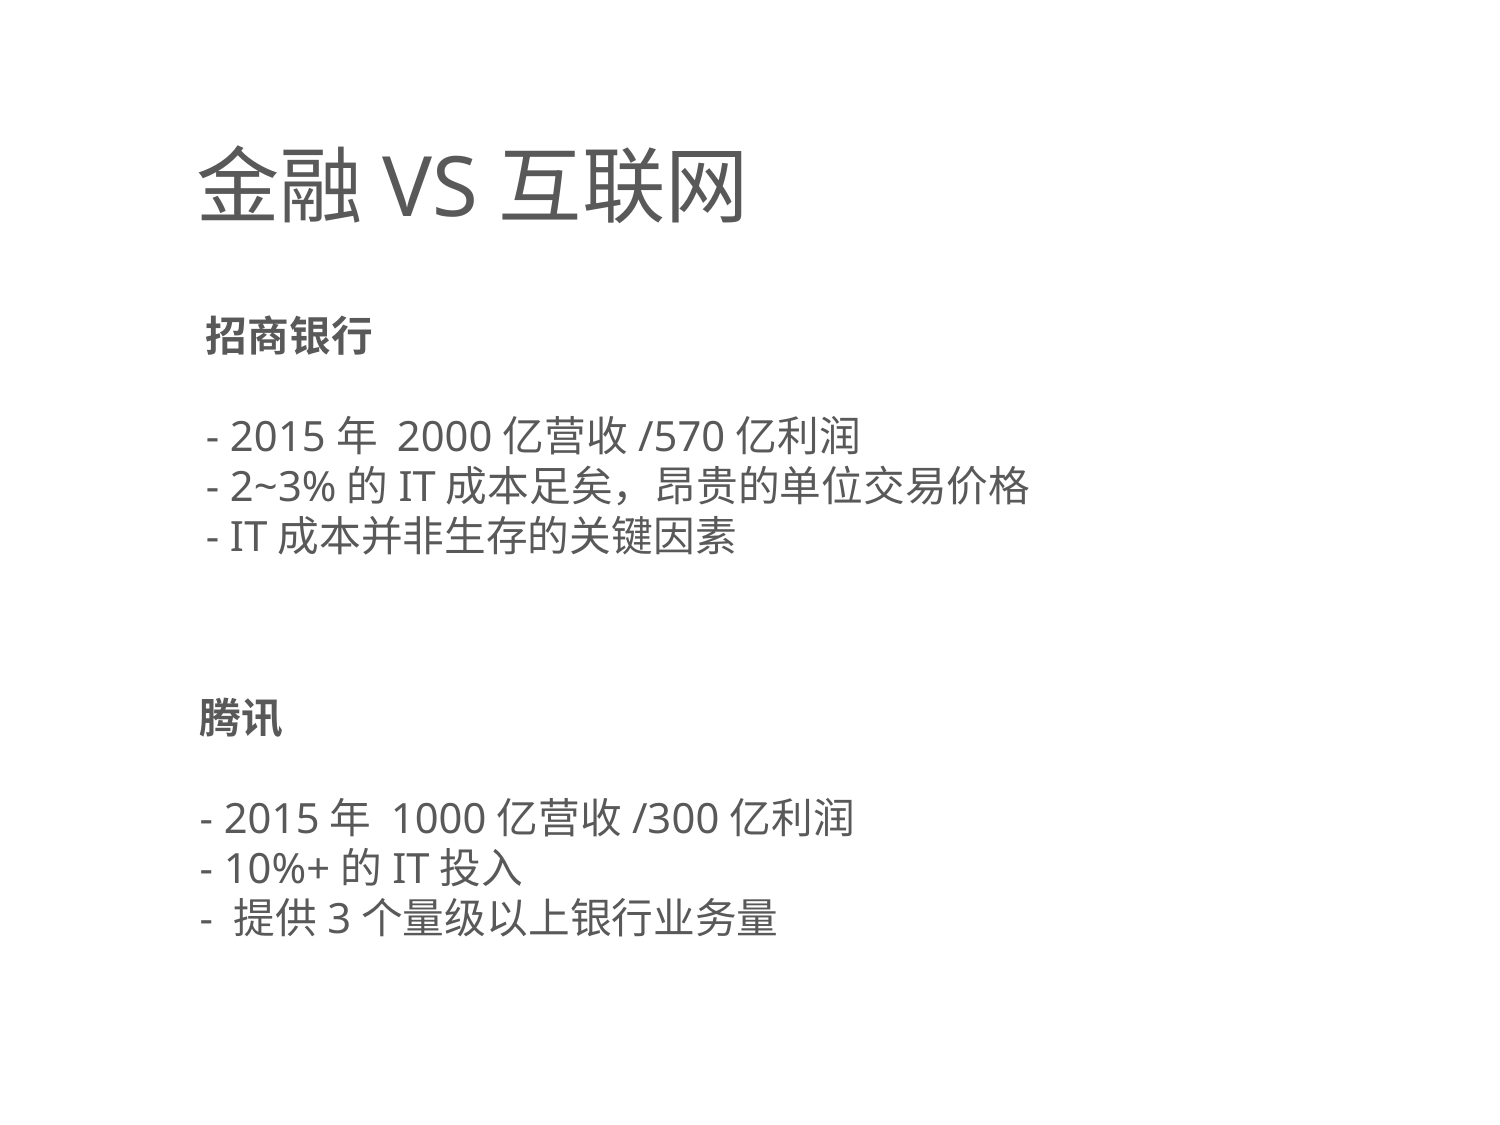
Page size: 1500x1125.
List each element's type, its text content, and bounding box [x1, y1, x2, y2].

text_box 腾讯 - 2015年 1000亿营收/300亿利润 - 10%+的IT投入 - 提供3个量级以上银行业务量 [184, 684, 870, 950]
text_box 招商银行 - 2015年 2000亿营收/570亿利润 - 2~3%的IT成本足矣，昂贵的单位交易价格 - IT成本并非生存的关键因素 [190, 302, 1046, 568]
text_box 金融VS互联网 [181, 125, 764, 241]
